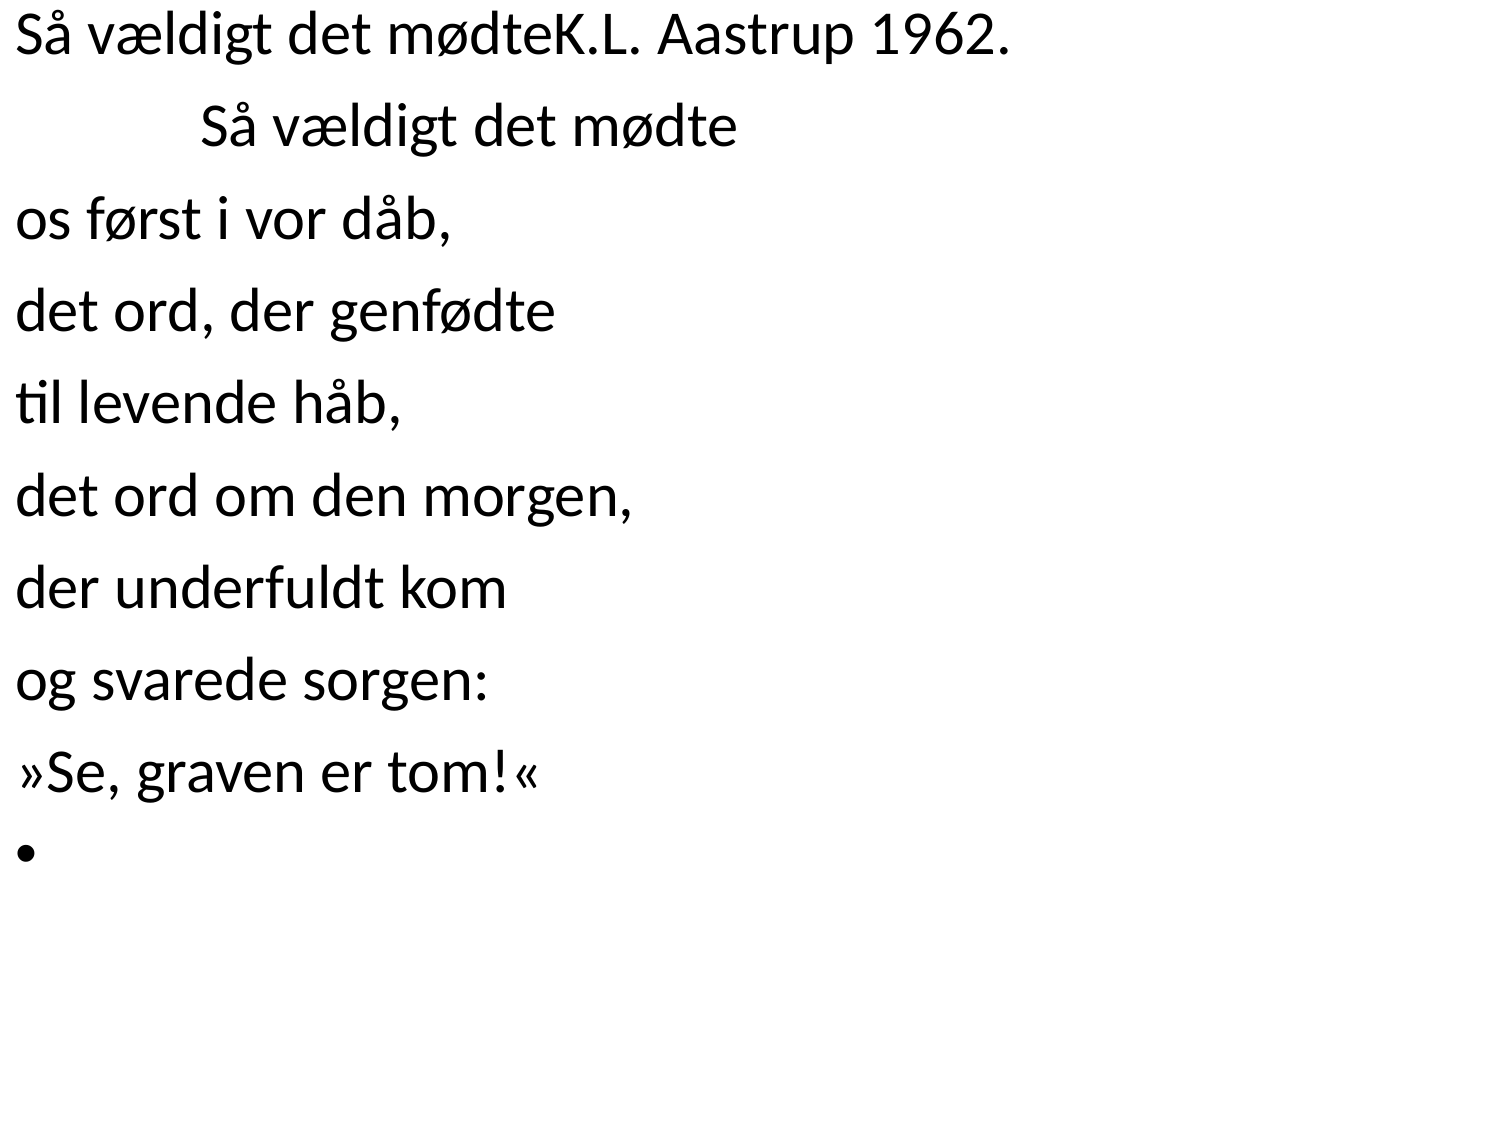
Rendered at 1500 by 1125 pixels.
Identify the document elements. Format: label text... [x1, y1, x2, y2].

list Så vældigt det mødteK.L. Aastrup 1962. Så vældigt det mødte os først i vor dåb, det ord, der genfødte til levende håb, det ord om den morgen, der underfuldt kom og svarede sorgen: »Se, graven er tom!« [0, 0, 1500, 1125]
